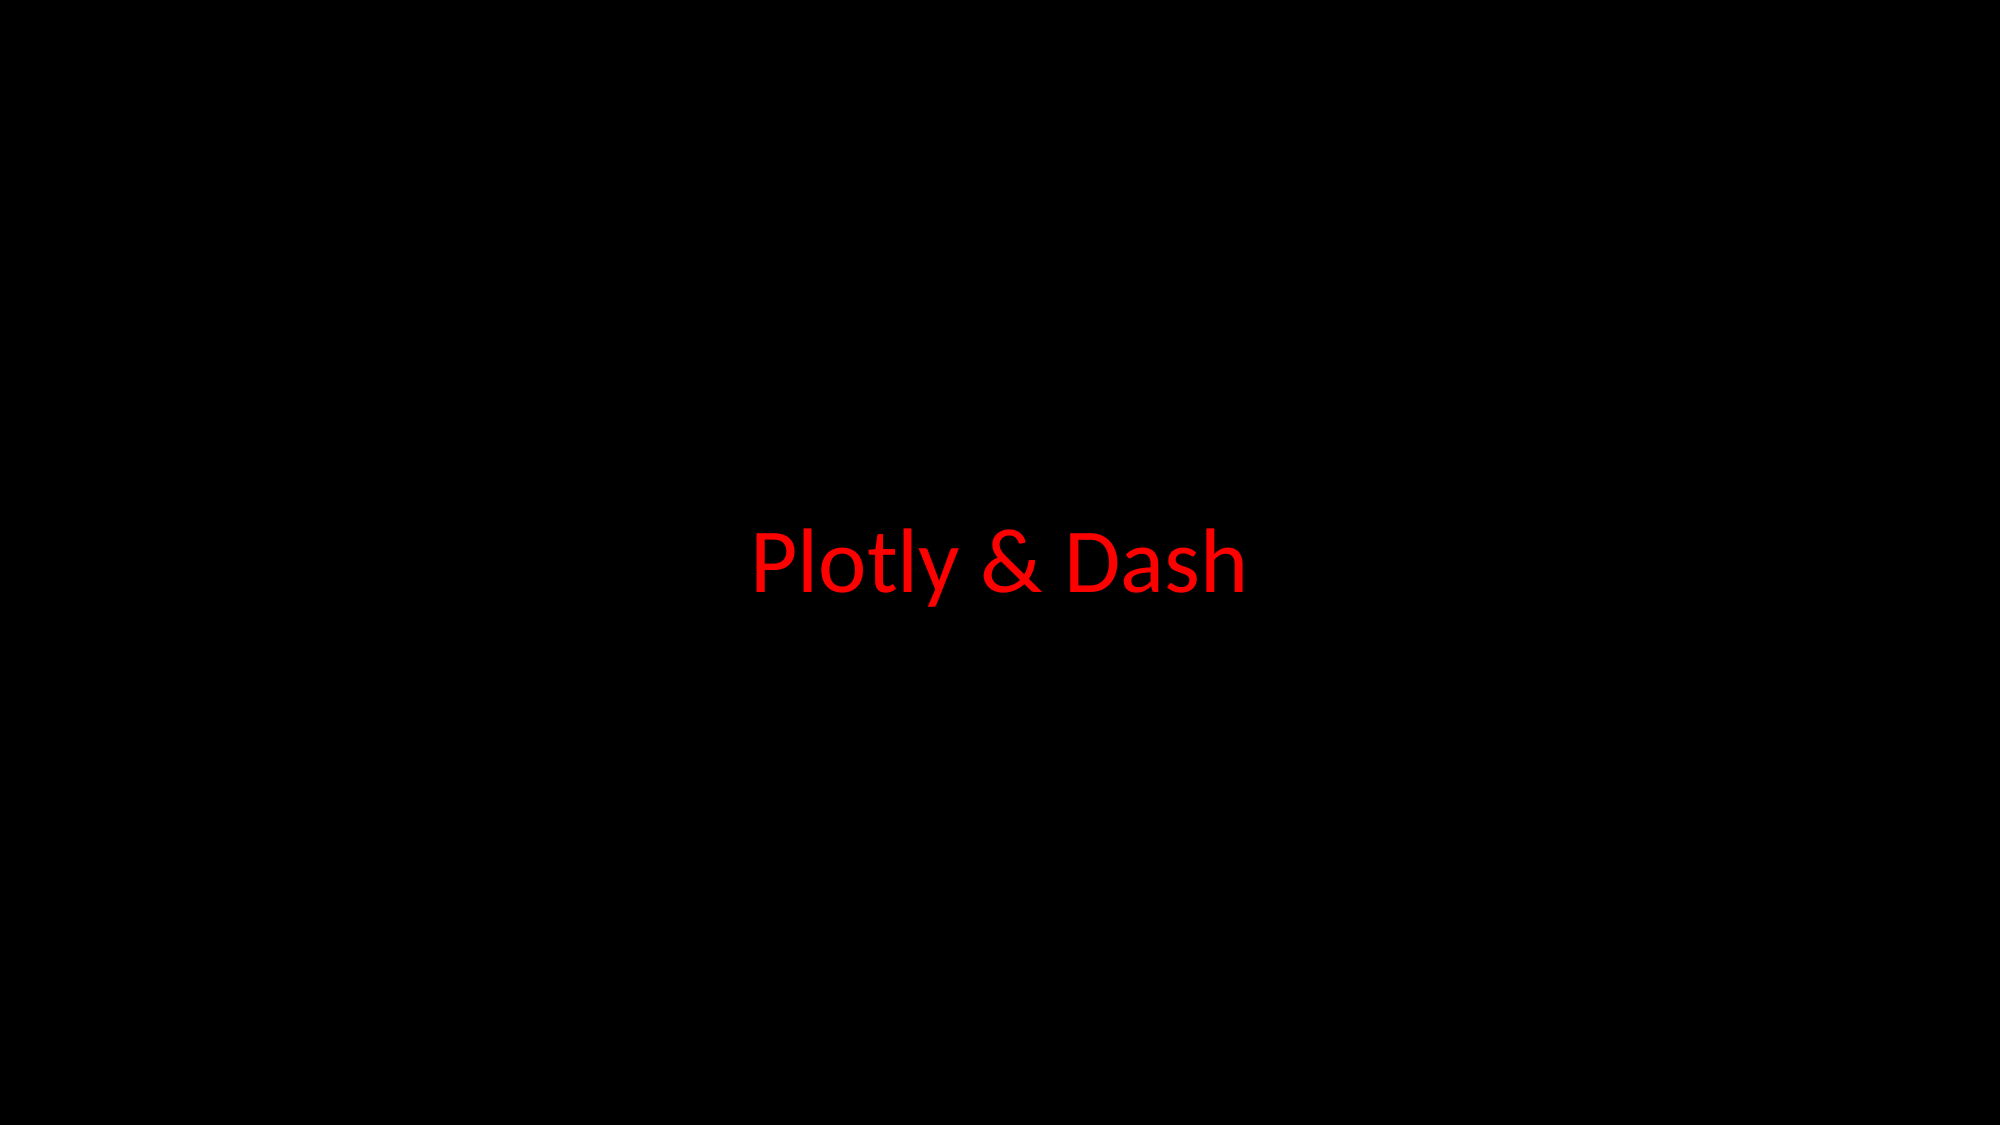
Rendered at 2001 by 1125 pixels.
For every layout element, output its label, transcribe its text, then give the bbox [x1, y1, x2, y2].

title Plotly & Dash [373, 382, 1627, 743]
